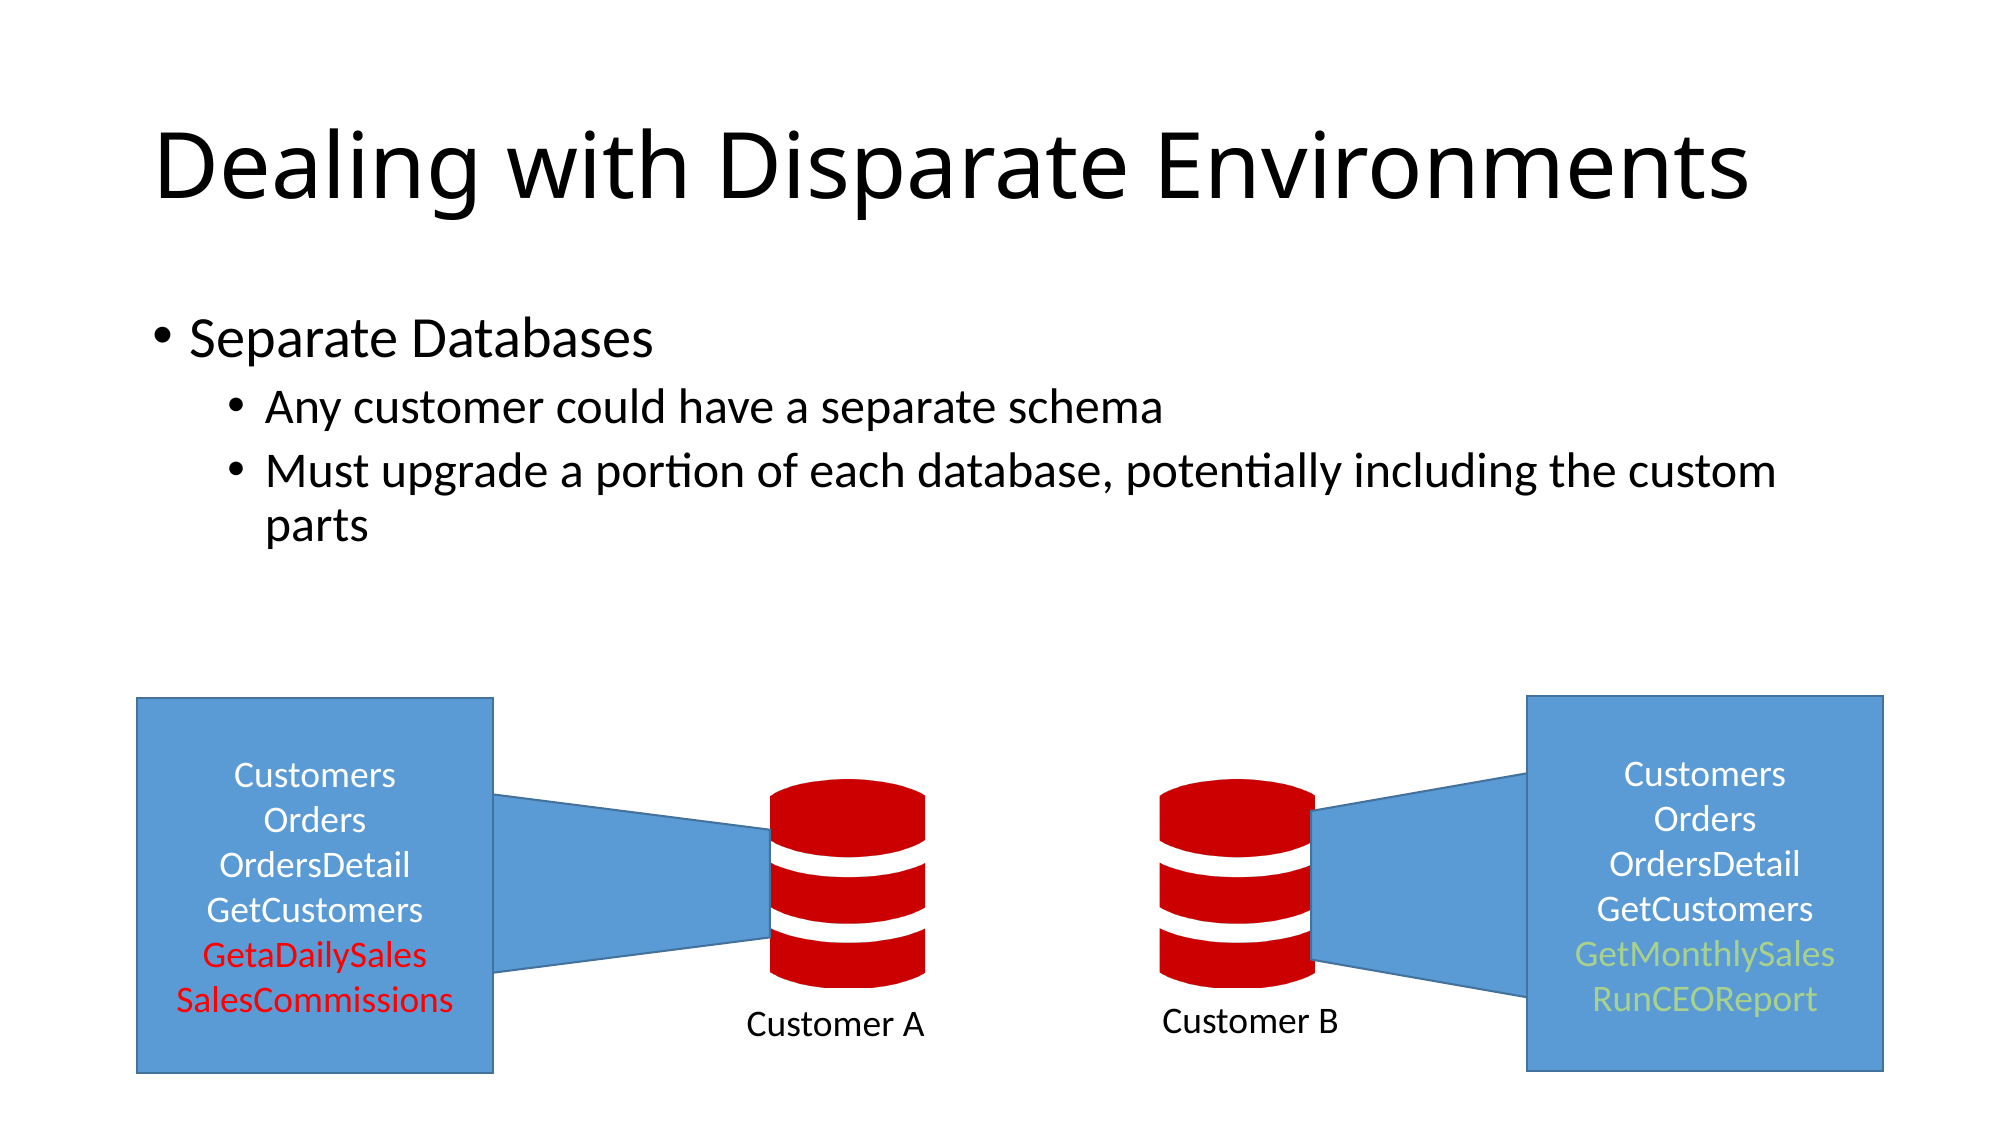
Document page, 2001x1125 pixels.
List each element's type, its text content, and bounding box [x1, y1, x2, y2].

title Dealing with Disparate Environments [137, 59, 1863, 278]
text_box Customers Orders OrdersDetail GetCustomers GetMonthlySales RunCEOReport [1526, 695, 1884, 1072]
text_box Customer A [731, 992, 984, 1052]
text_box [1315, 772, 1526, 999]
text_box [494, 793, 769, 974]
picture [769, 779, 926, 988]
text_box Customer B [1147, 988, 1399, 1049]
list Separate Databases Any customer could have a separate schema Must upgrade a portion of each database, potentially including the custom parts [137, 299, 1863, 612]
text_box Customers Orders OrdersDetail GetCustomers GetaDailySales SalesCommissions [136, 697, 494, 1074]
picture [1159, 779, 1315, 988]
